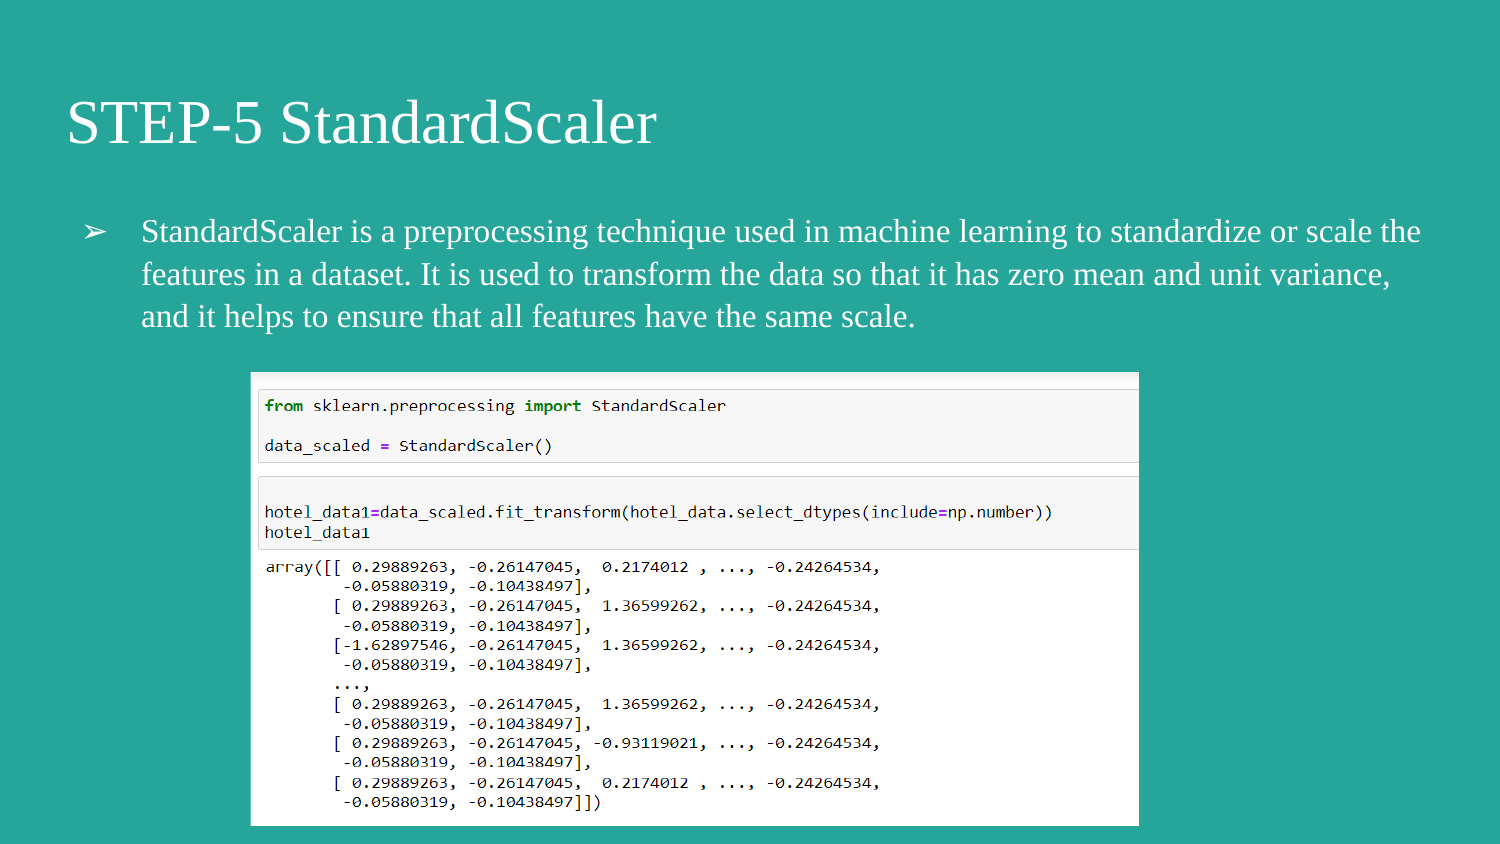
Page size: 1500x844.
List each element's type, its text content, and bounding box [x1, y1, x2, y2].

title STEP-5 StandardScaler [51, 72, 1449, 174]
picture [250, 371, 1140, 826]
list StandardScaler is a preprocessing technique used in machine learning to standardize or scale the features in a dataset. It is used to transform the data so that it has zero mean and unit variance, and it helps to ensure that all features have the same scale. [51, 192, 1449, 750]
